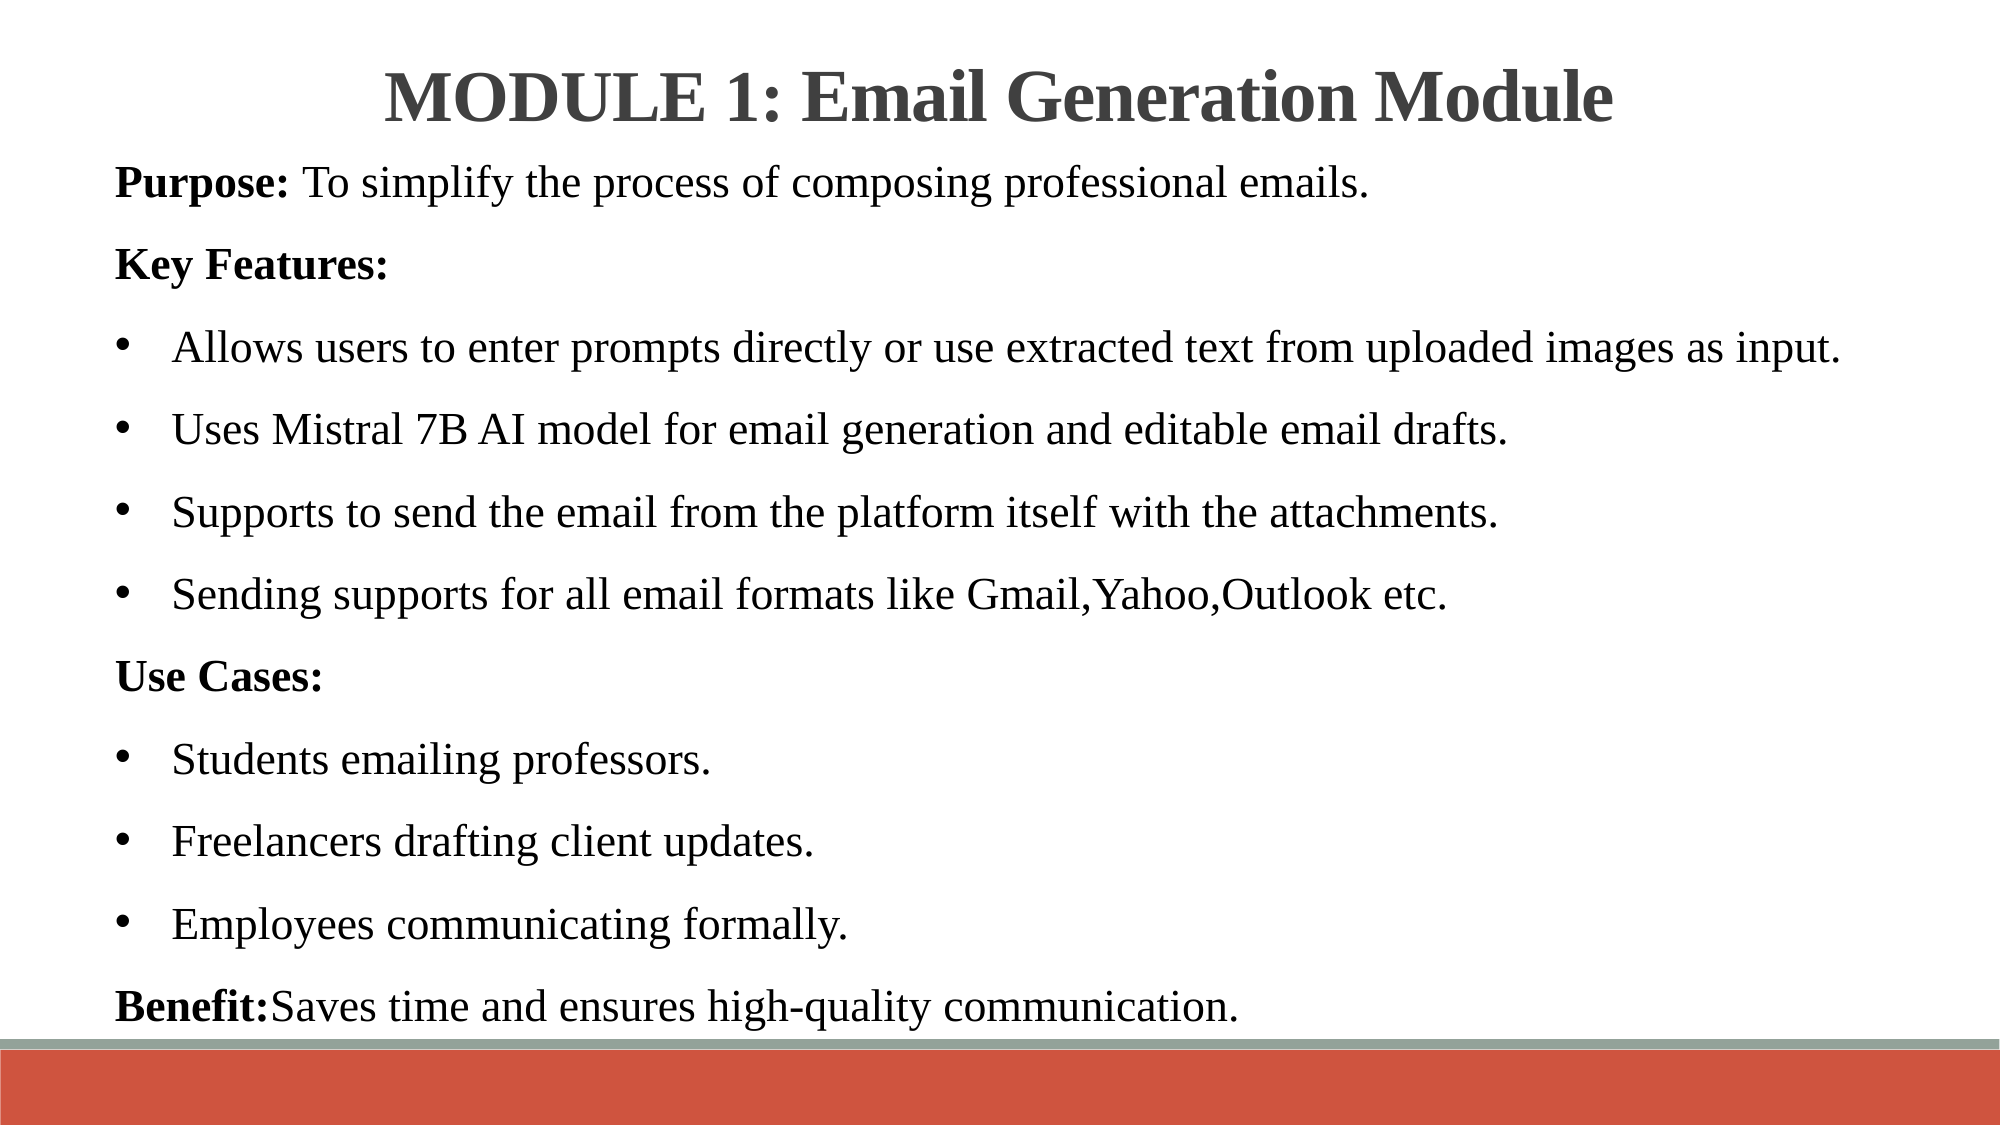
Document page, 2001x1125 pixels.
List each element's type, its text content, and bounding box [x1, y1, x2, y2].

text_box Purpose: To simplify the process of composing professional emails. Key Features: Allows users to enter prompts directly or use extracted text from uploaded images as input. Uses Mistral 7B AI model for email generation and editable email drafts. Supports to send the email from the platform itself with the attachments. Sending supports for all email formats like Gmail,Yahoo,Outlook etc. Use Cases: Students emailing professors. Freelancers drafting client updates. Employees communicating formally. Benefit:Saves time and ensures high-quality communication. [100, 116, 1875, 1034]
title MODULE 1: Email Generation Module [174, 51, 1825, 116]
